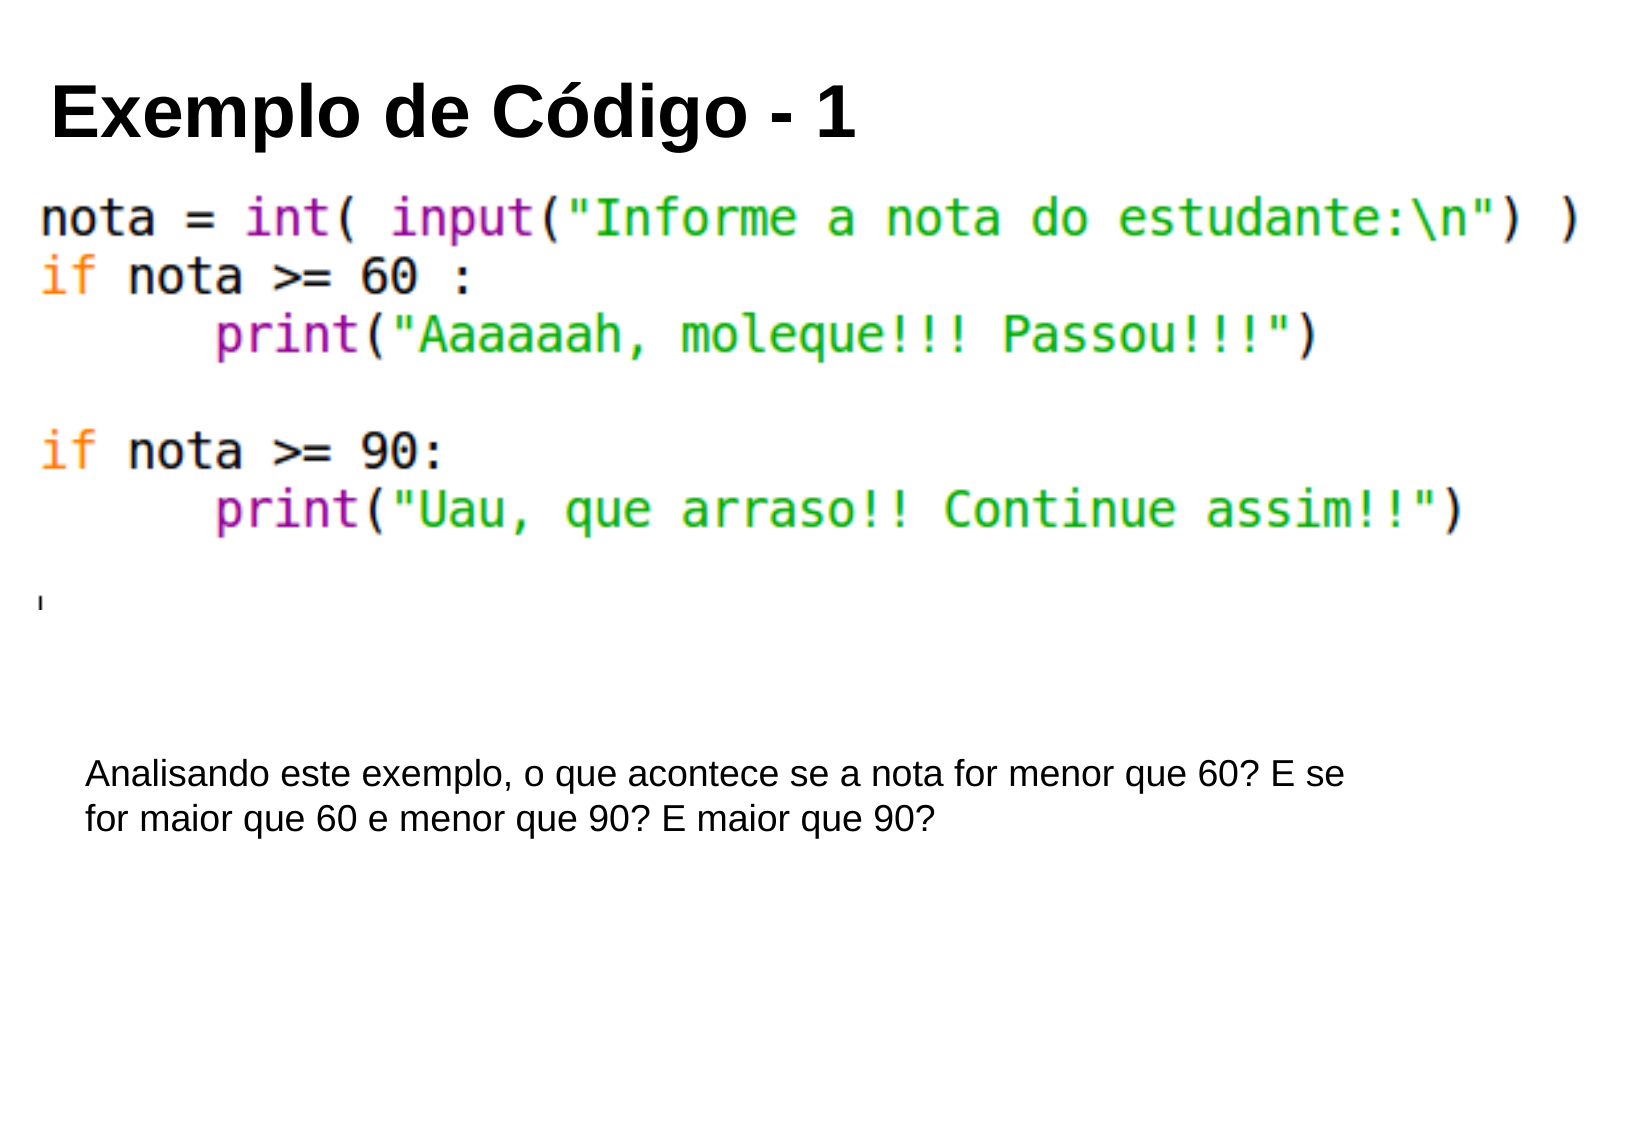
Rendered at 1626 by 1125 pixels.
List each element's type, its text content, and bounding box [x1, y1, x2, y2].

text_box Exemplo de Código - 1 [35, 54, 1544, 159]
text_box Analisando este exemplo, o que acontece se a nota for menor que 60? E se for maior que 60 e menor que 90? E maior que 90? [70, 734, 1370, 1012]
picture [32, 185, 1593, 610]
